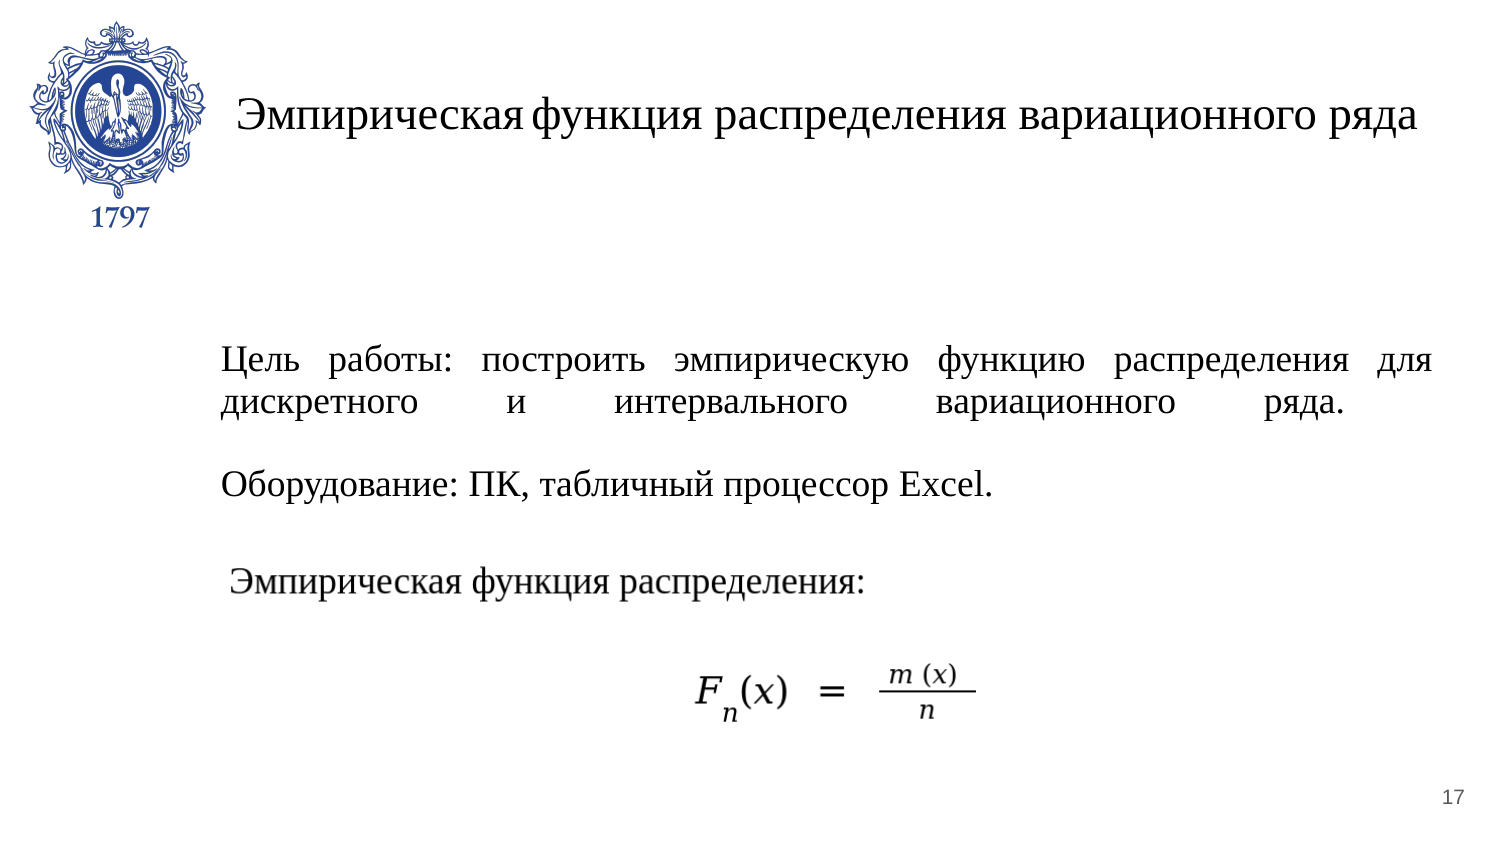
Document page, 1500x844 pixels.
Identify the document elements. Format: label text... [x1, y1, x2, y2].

slide_number ‹#› [1389, 764, 1480, 830]
picture [218, 546, 984, 753]
list Цель работы: построить эмпирическую функцию распределения для дискретного и интервального вариационного ряда. Оборудование: ПК, табличный процессор Excel. [205, 204, 1449, 728]
title Эмпирическая функция распределения вариационного ряда [212, 72, 1449, 167]
picture [28, 21, 207, 228]
